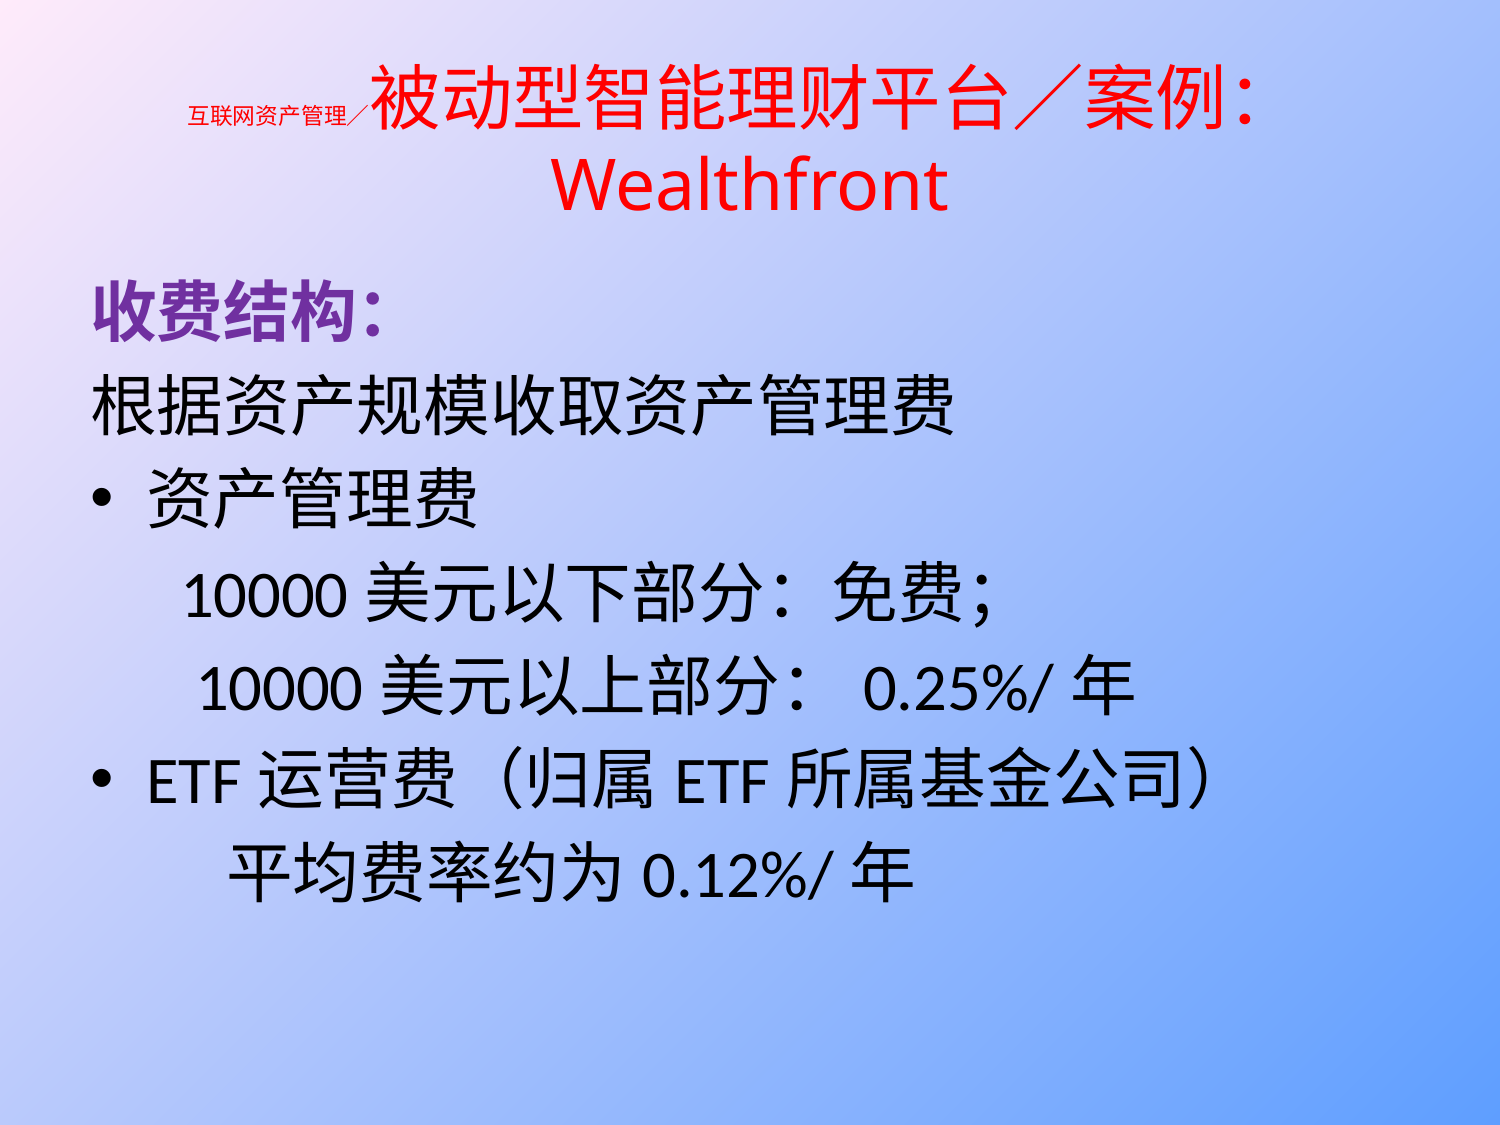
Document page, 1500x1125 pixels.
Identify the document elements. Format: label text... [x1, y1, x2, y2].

list 收费结构： 根据资产规模收取资产管理费 资产管理费 10000美元以下部分：免费； 10000美元以上部分：0.25%/年 ETF运营费（归属ETF所属基金公司） 平均费率约为0.12%/年 [75, 262, 1425, 1005]
title 互联网资产管理／被动型智能理财平台／案例：Wealthfront [75, 45, 1425, 233]
